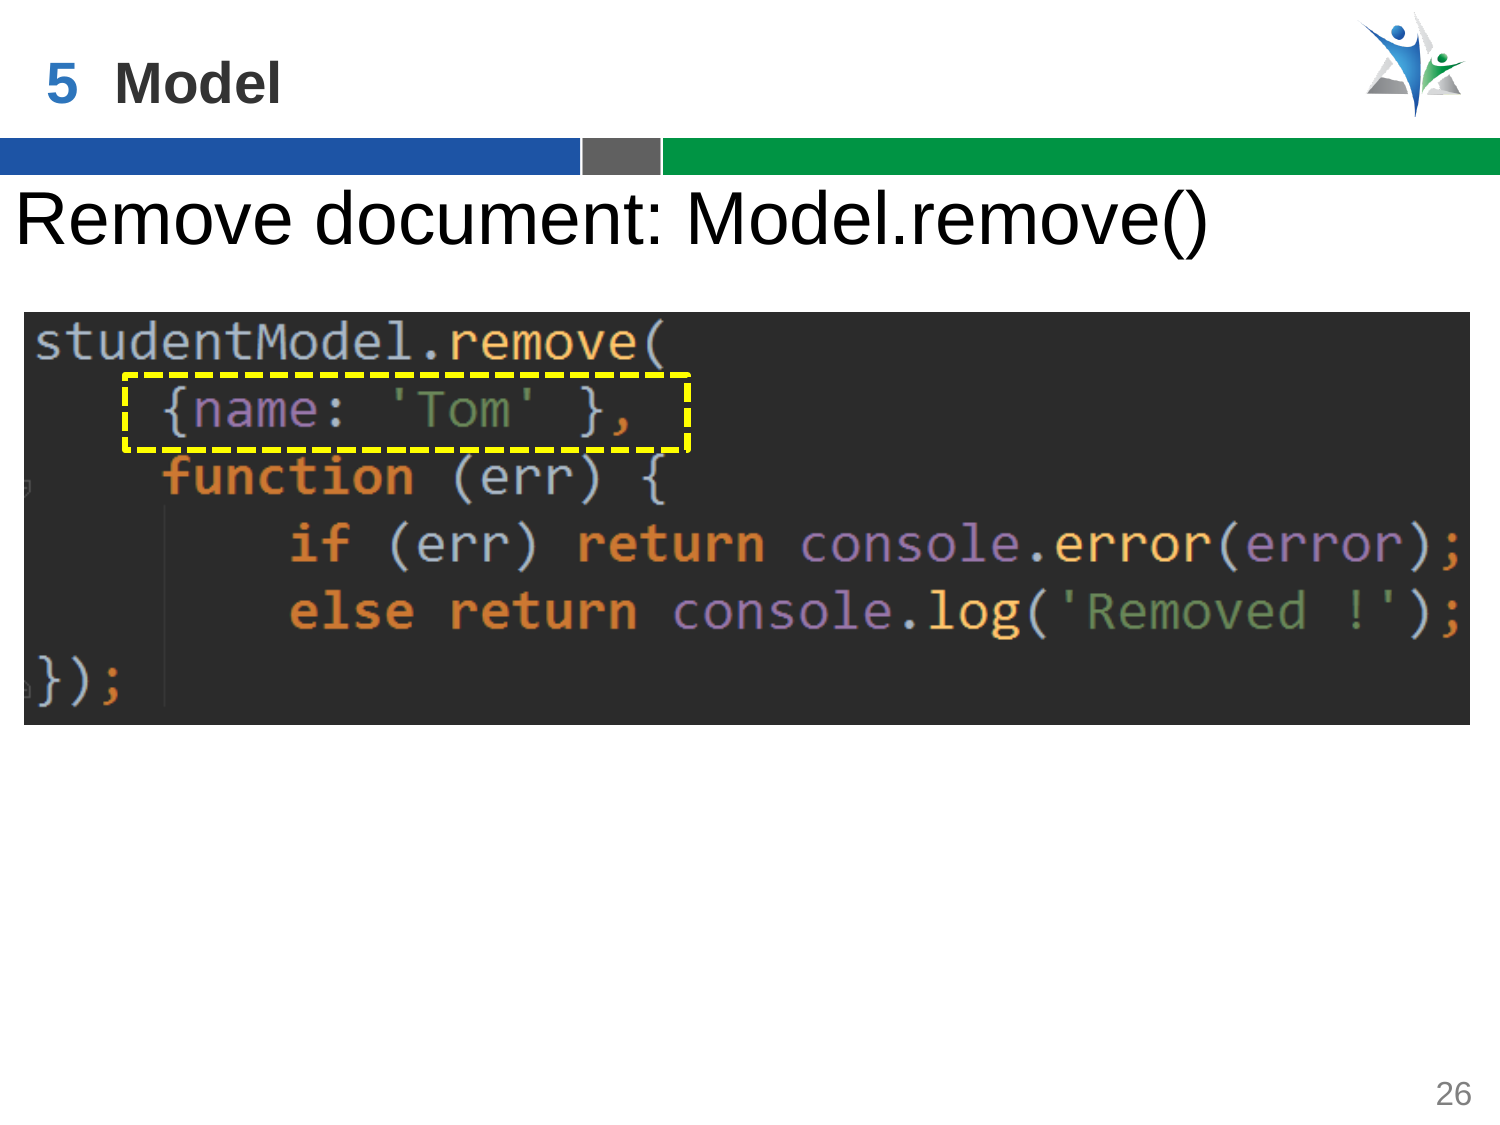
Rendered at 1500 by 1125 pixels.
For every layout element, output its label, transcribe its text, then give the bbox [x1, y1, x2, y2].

picture [1350, 12, 1476, 117]
list Model [99, 37, 1413, 124]
picture [0, 138, 1500, 162]
picture [24, 312, 1470, 726]
text_box Remove document: Model.remove() [0, 162, 1500, 268]
list 5 [24, 37, 99, 124]
